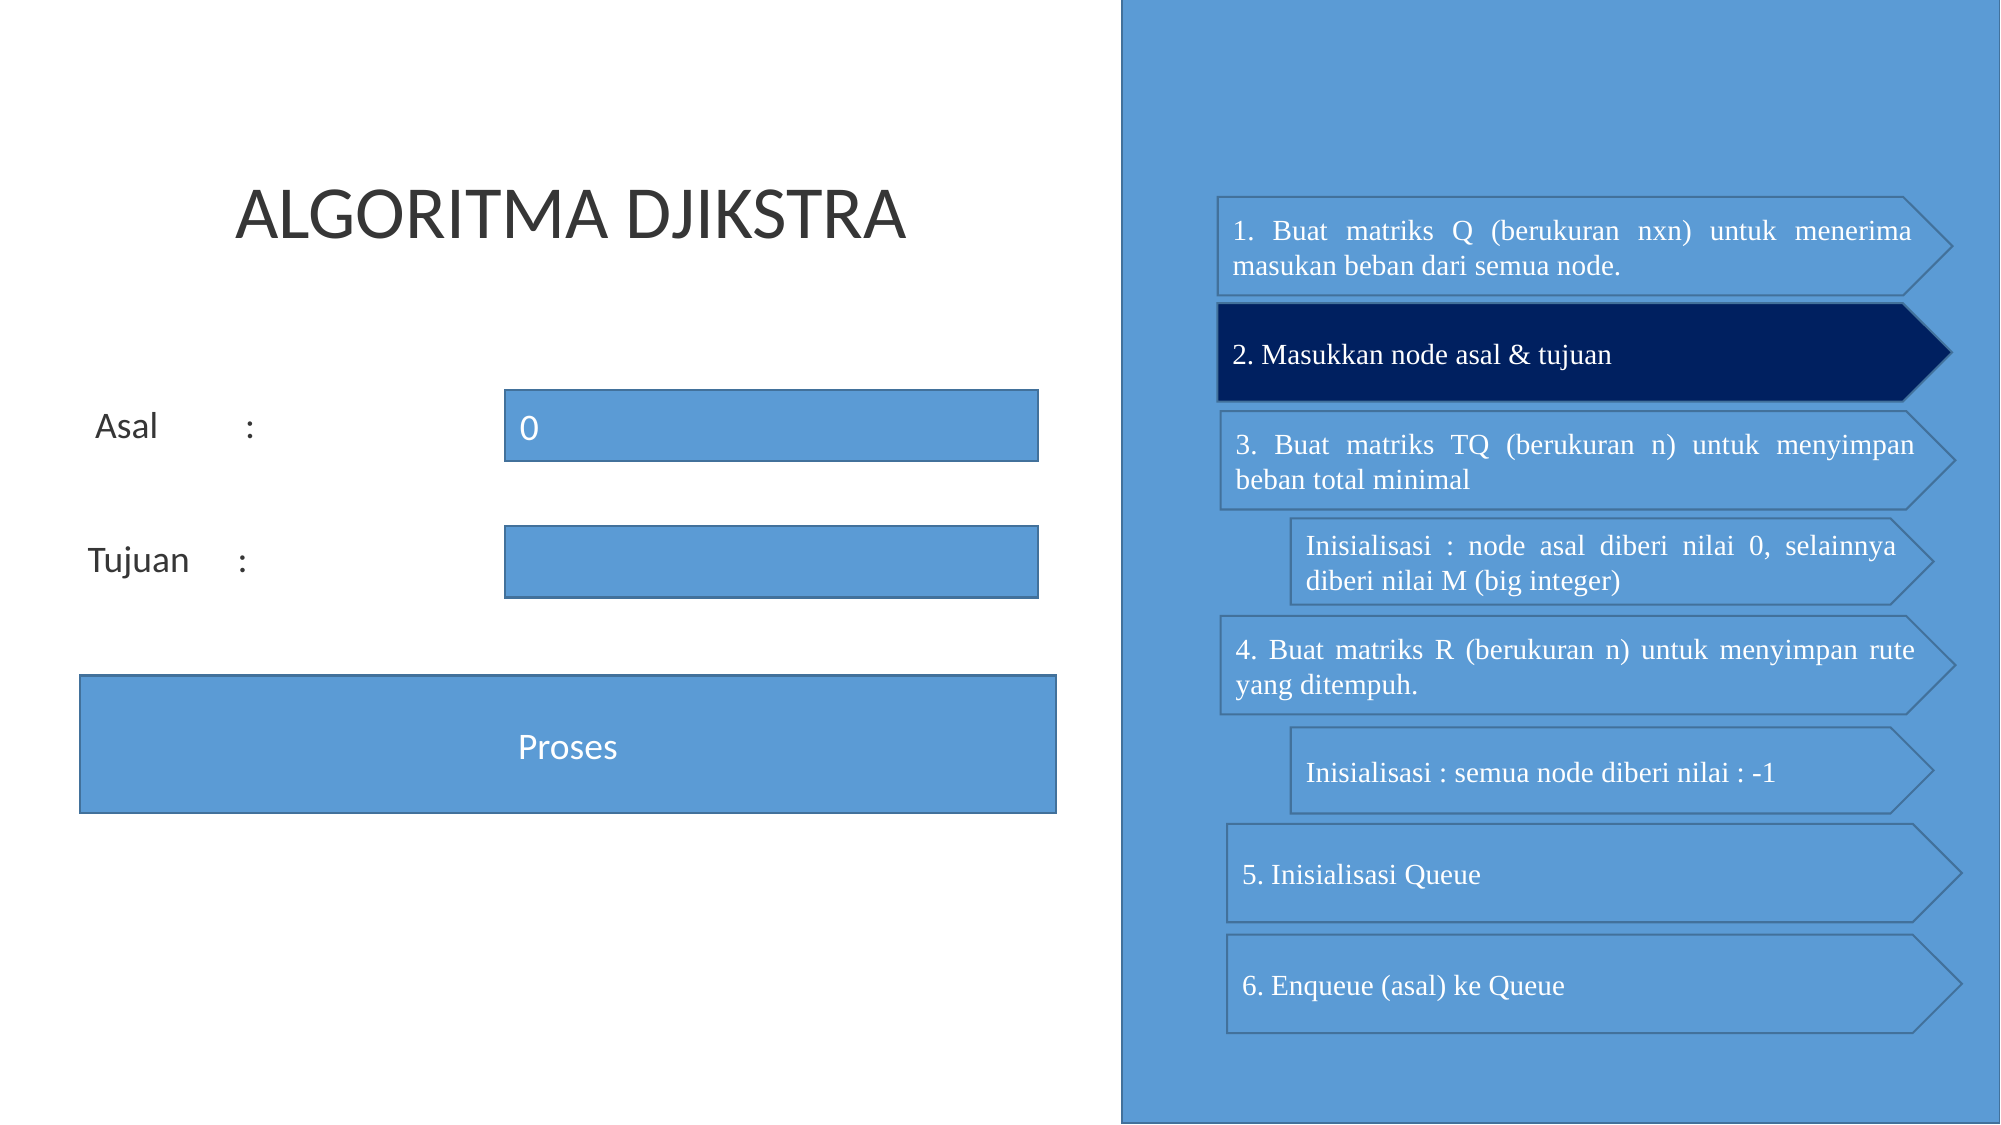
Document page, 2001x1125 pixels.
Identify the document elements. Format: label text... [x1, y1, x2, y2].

text_box 3. Buat matriks TQ (berukuran n) untuk menyimpan beban total minimal [1220, 411, 1956, 510]
text_box [505, 526, 1039, 598]
text_box 2. Masukkan node asal & tujuan [1217, 303, 1953, 402]
text_box 1. Buat matriks Q (berukuran nxn) untuk menerima masukan beban dari semua node. [1217, 196, 1953, 296]
text_box ALGORITMA DJIKSTRA [170, 155, 973, 261]
text_box Asal : [80, 393, 353, 454]
text_box Tujuan : [72, 527, 345, 588]
text_box 0 [505, 389, 1039, 461]
text_box Inisialisasi : node asal diberi nilai 0, selainnya diberi nilai M (big integer) [1290, 518, 1934, 605]
text_box [1121, 0, 2000, 1123]
text_box Inisialisasi : semua node diberi nilai : -1 [1290, 727, 1934, 814]
text_box 6. Enqueue (asal) ke Queue [1227, 934, 1962, 1034]
text_box Proses [80, 675, 1056, 814]
text_box 4. Buat matriks R (berukuran n) untuk menyimpan rute yang ditempuh. [1220, 615, 1956, 715]
text_box 5. Inisialisasi Queue [1227, 823, 1962, 923]
